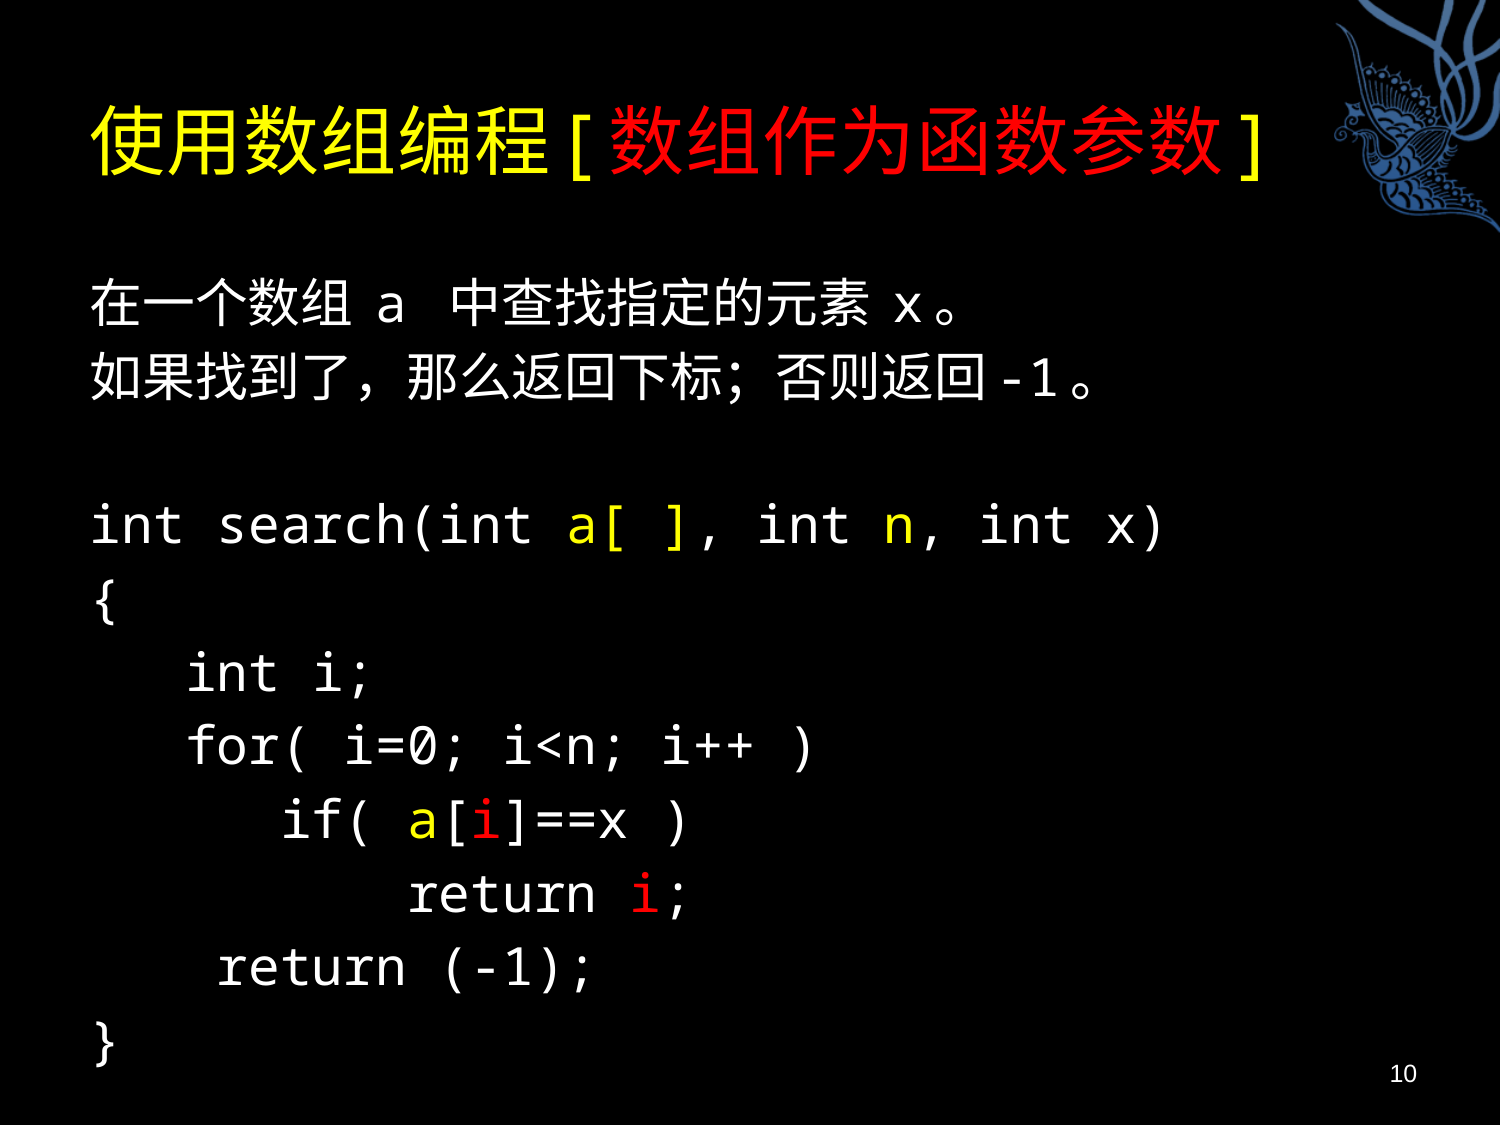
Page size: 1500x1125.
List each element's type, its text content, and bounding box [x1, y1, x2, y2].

list 在一个数组 a 中查找指定的元素 x。 如果找到了，那么返回下标；否则返回-1。 int search(int a[ ], int n, int x) { int i; for( i=0; i<n; i++ ) if( a[i]==x ) return i; return (-1); } [75, 262, 1425, 1083]
slide_number 10 [1074, 1042, 1425, 1103]
title 使用数组编程[数组作为函数参数] [75, 45, 1351, 233]
